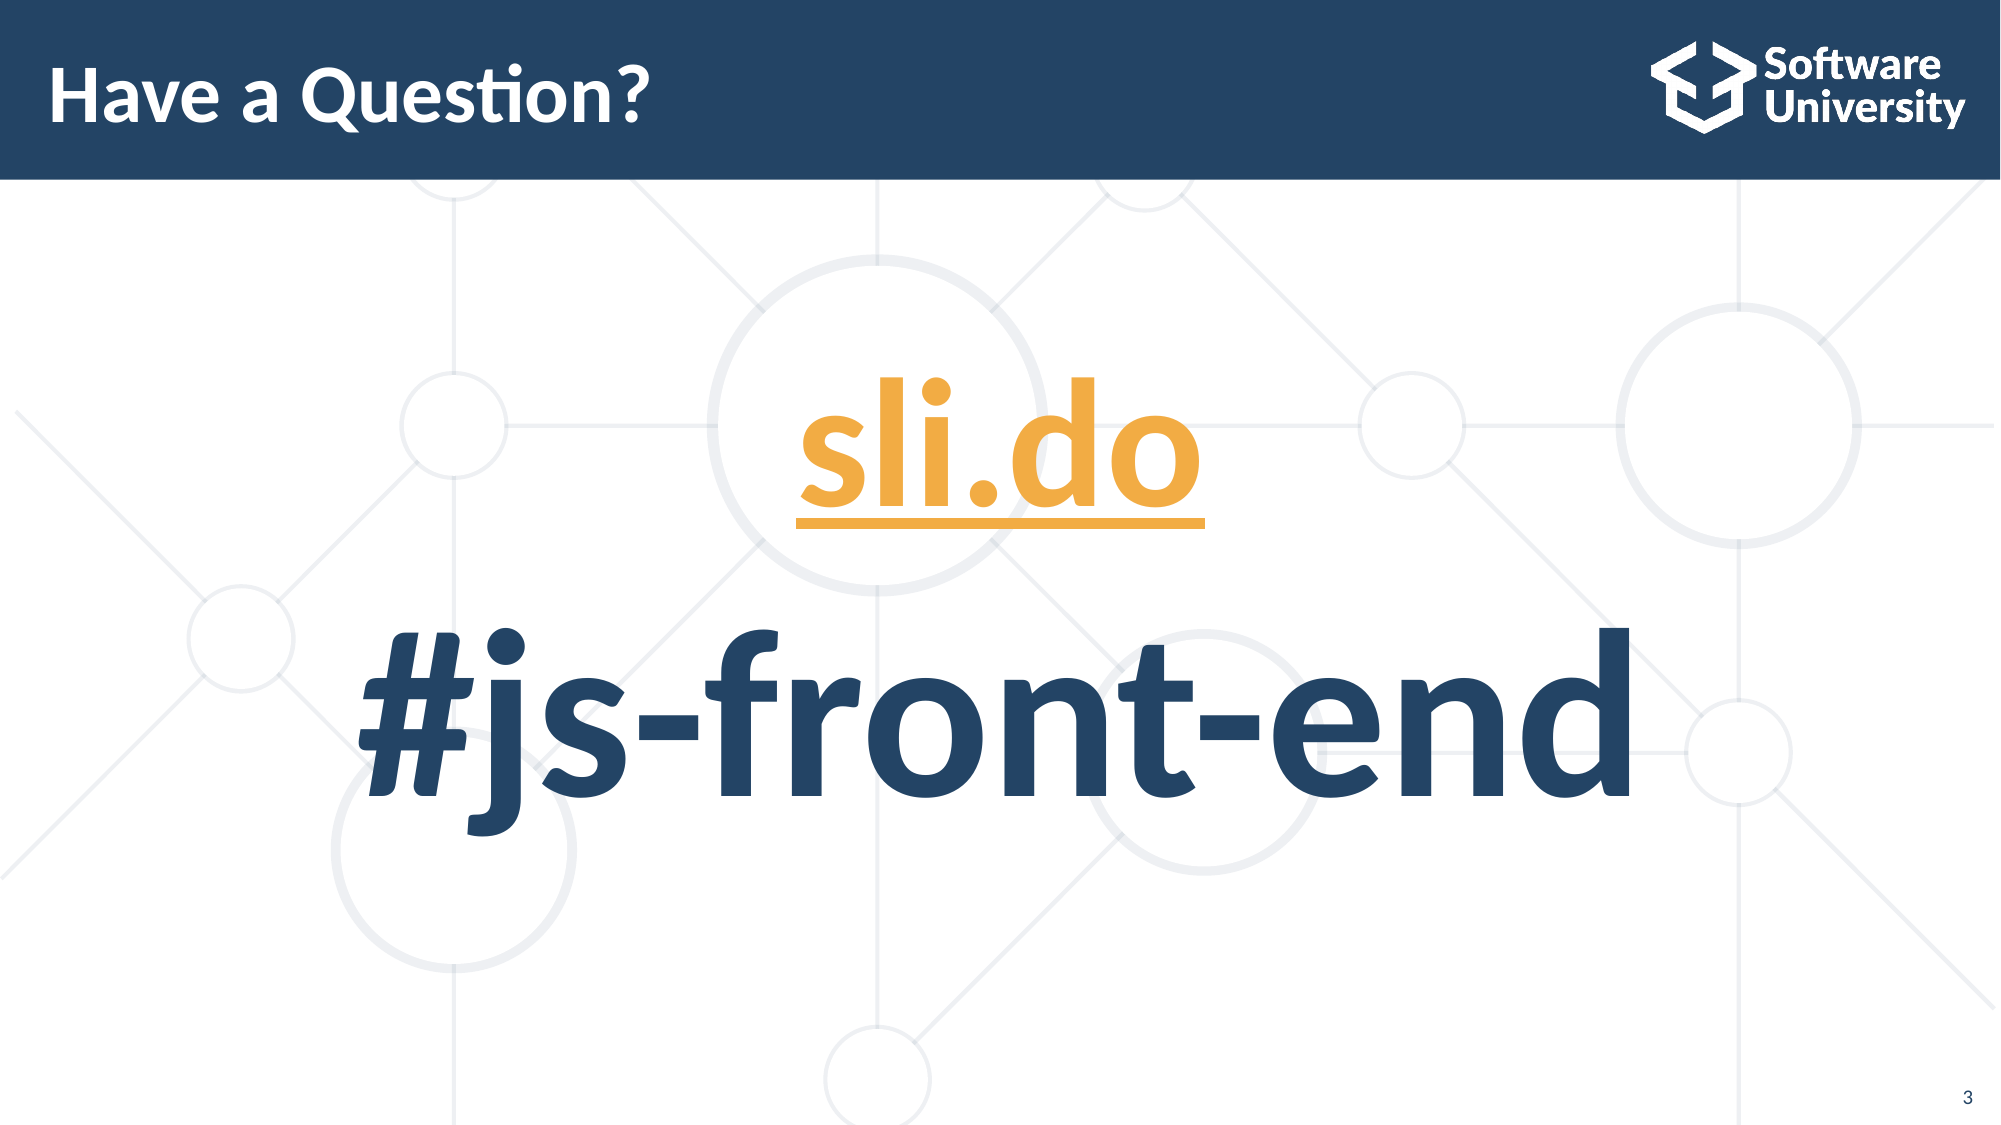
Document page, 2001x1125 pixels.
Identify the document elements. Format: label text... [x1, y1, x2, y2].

title Have a Question? [31, 16, 1625, 162]
picture [1651, 41, 1966, 134]
slide_number 3 [1927, 1067, 1989, 1117]
list sli.do #js-front-end [31, 196, 1970, 1104]
